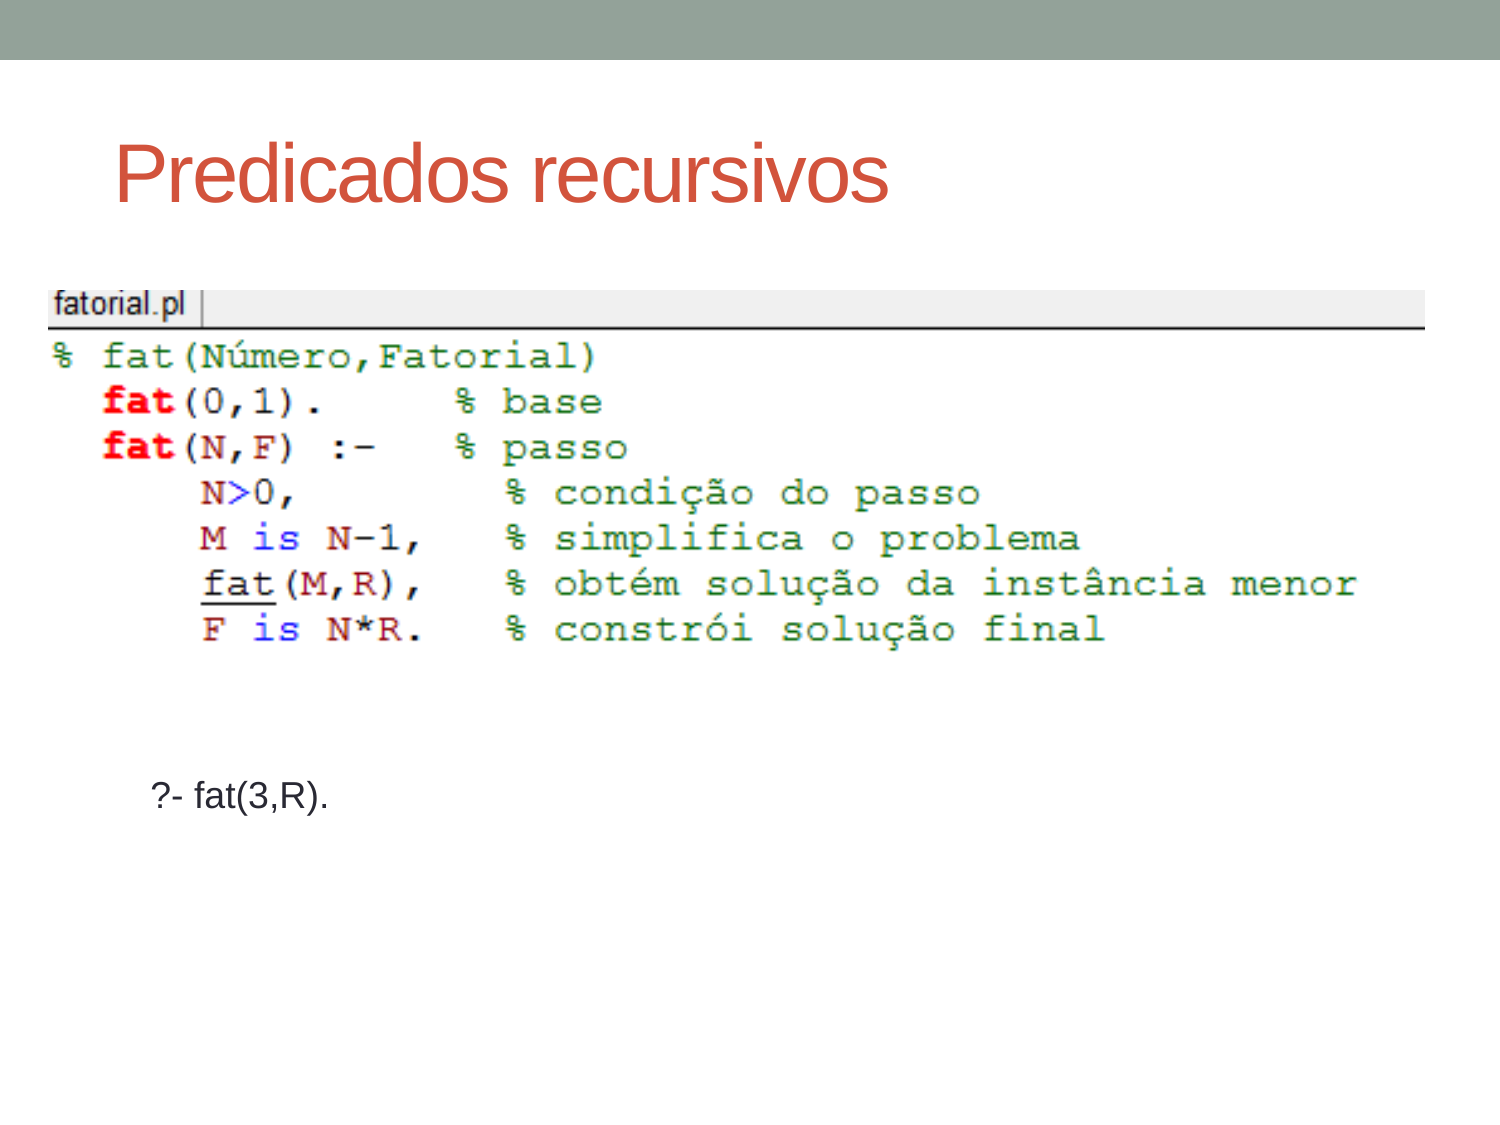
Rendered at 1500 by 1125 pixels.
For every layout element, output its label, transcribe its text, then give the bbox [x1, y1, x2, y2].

title Predicados recursivos [75, 87, 1425, 250]
picture [48, 290, 1425, 669]
text_box ?- fat(3,R). [125, 763, 345, 823]
